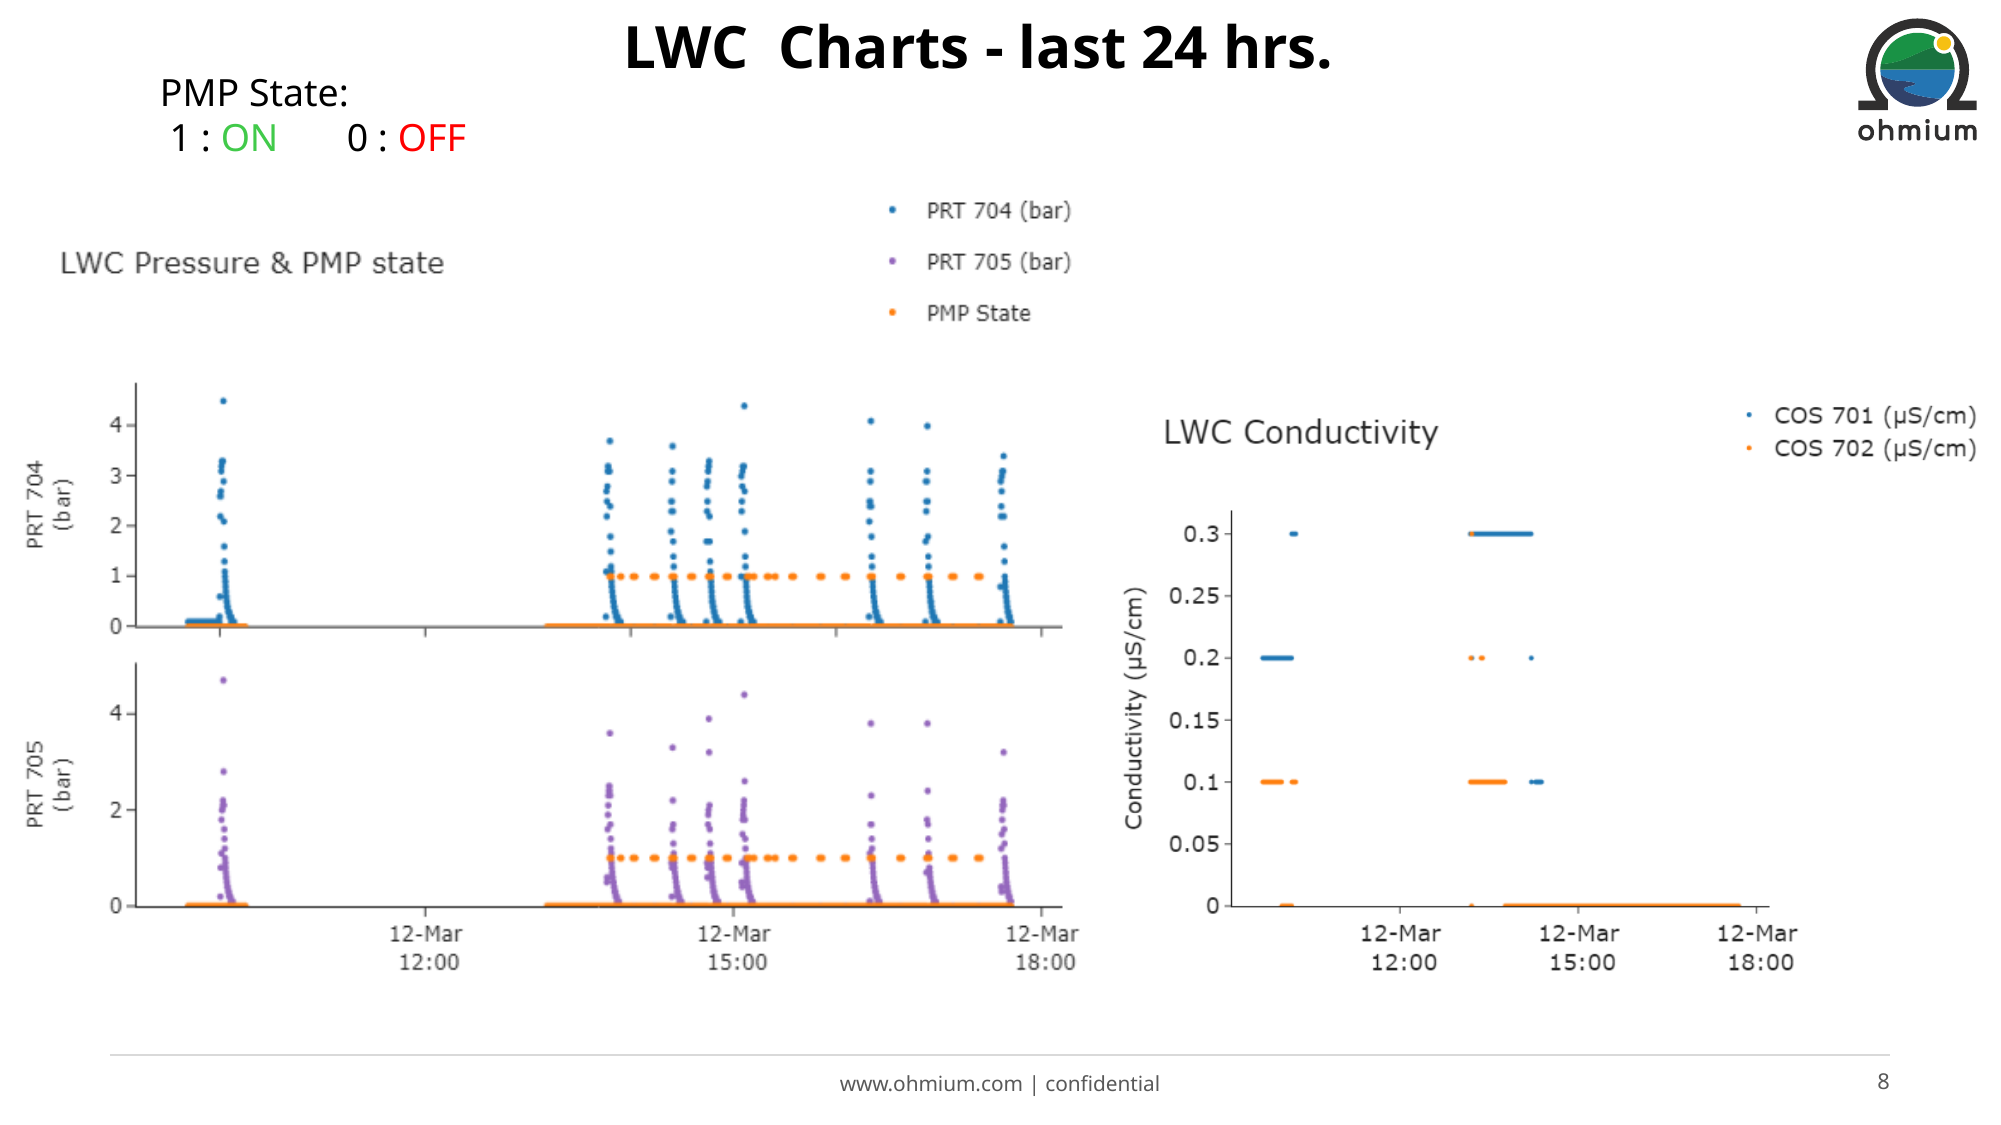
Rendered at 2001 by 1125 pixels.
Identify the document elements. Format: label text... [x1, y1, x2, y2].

text_box PMP State: 1 : ON 0 : OFF [145, 61, 492, 164]
title LWC Charts - last 24 hrs. [116, 13, 1842, 85]
picture [0, 164, 2000, 1048]
